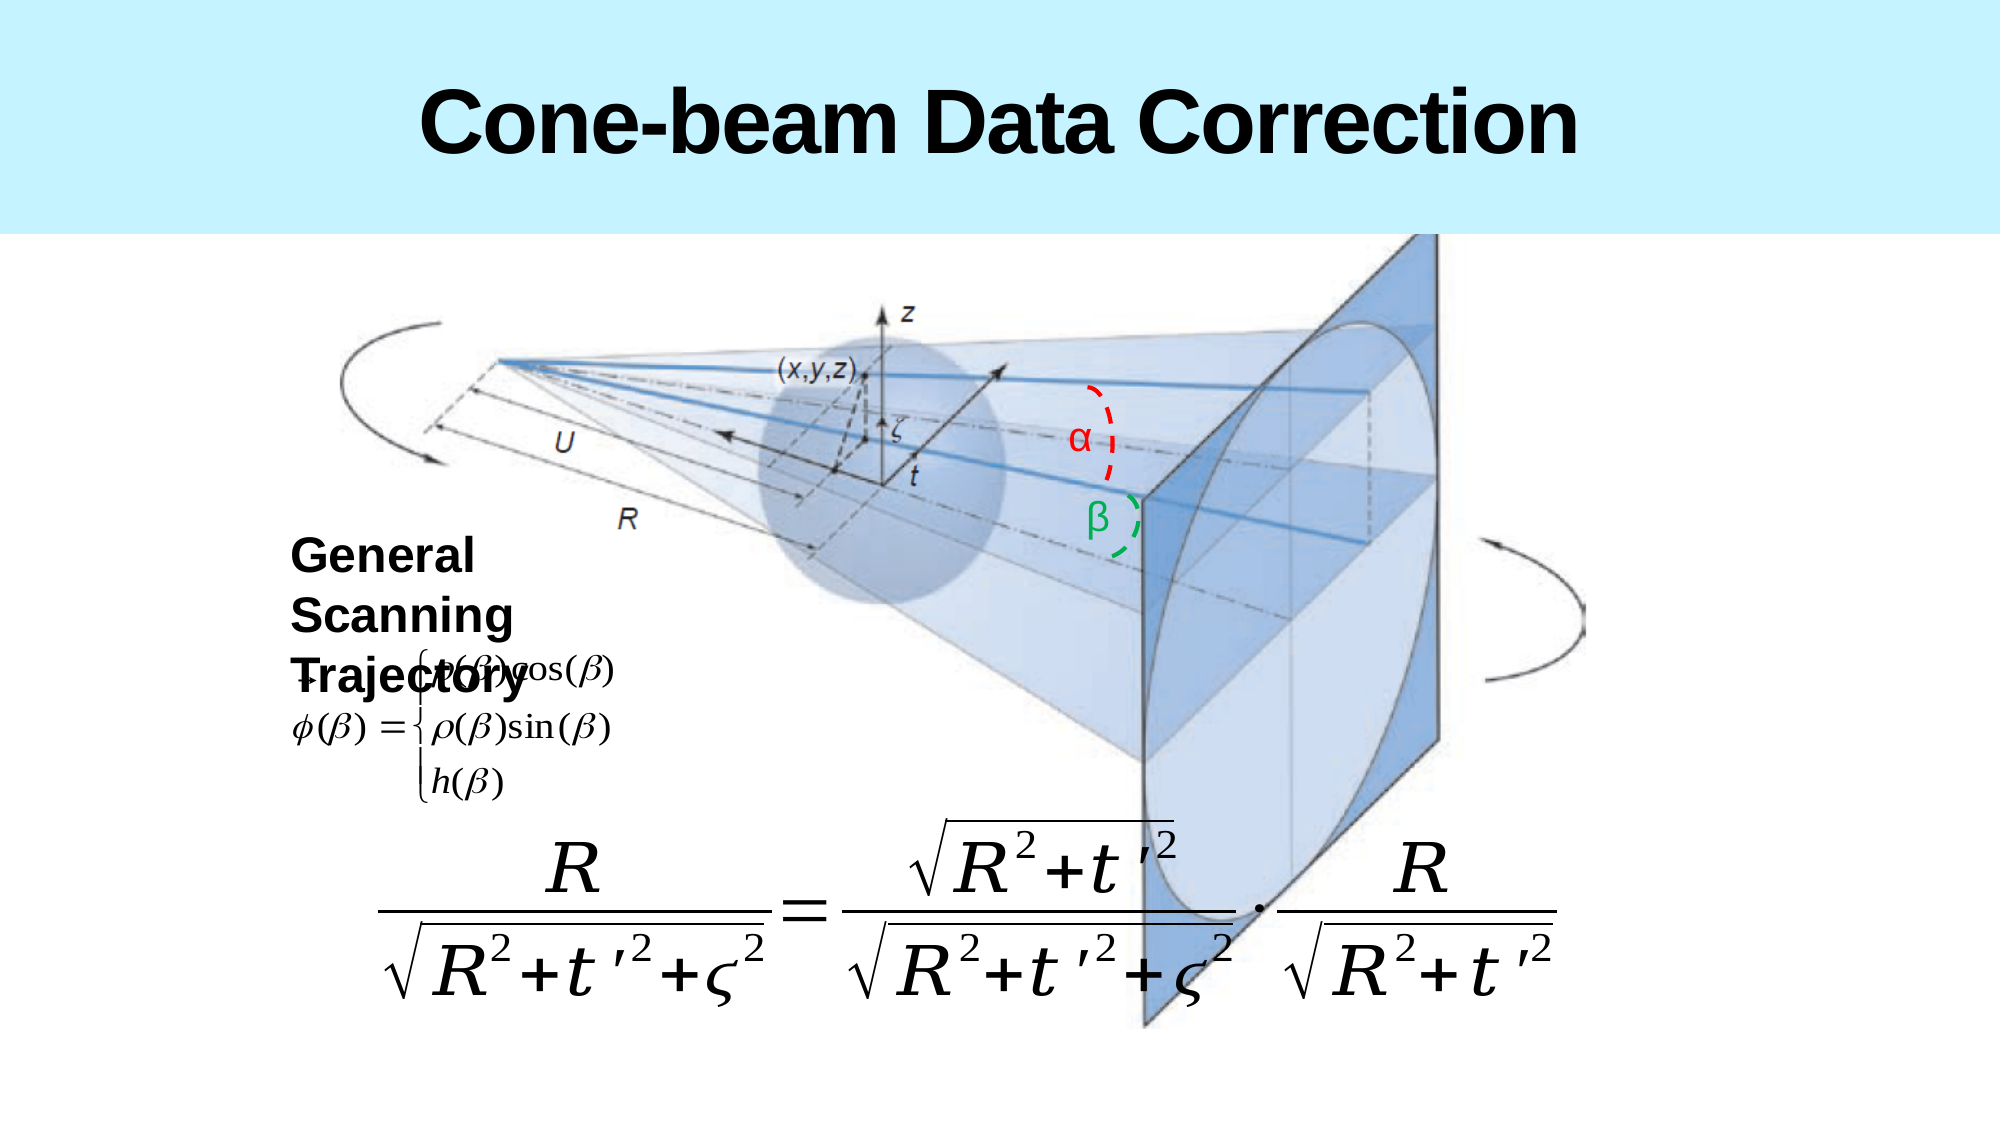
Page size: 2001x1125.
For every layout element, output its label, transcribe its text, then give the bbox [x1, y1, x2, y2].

picture [286, 646, 622, 813]
text_box General Scanning Trajectory [275, 515, 316, 710]
title Cone-beam Data Correction [0, 0, 2000, 234]
picture [323, 206, 1602, 1039]
